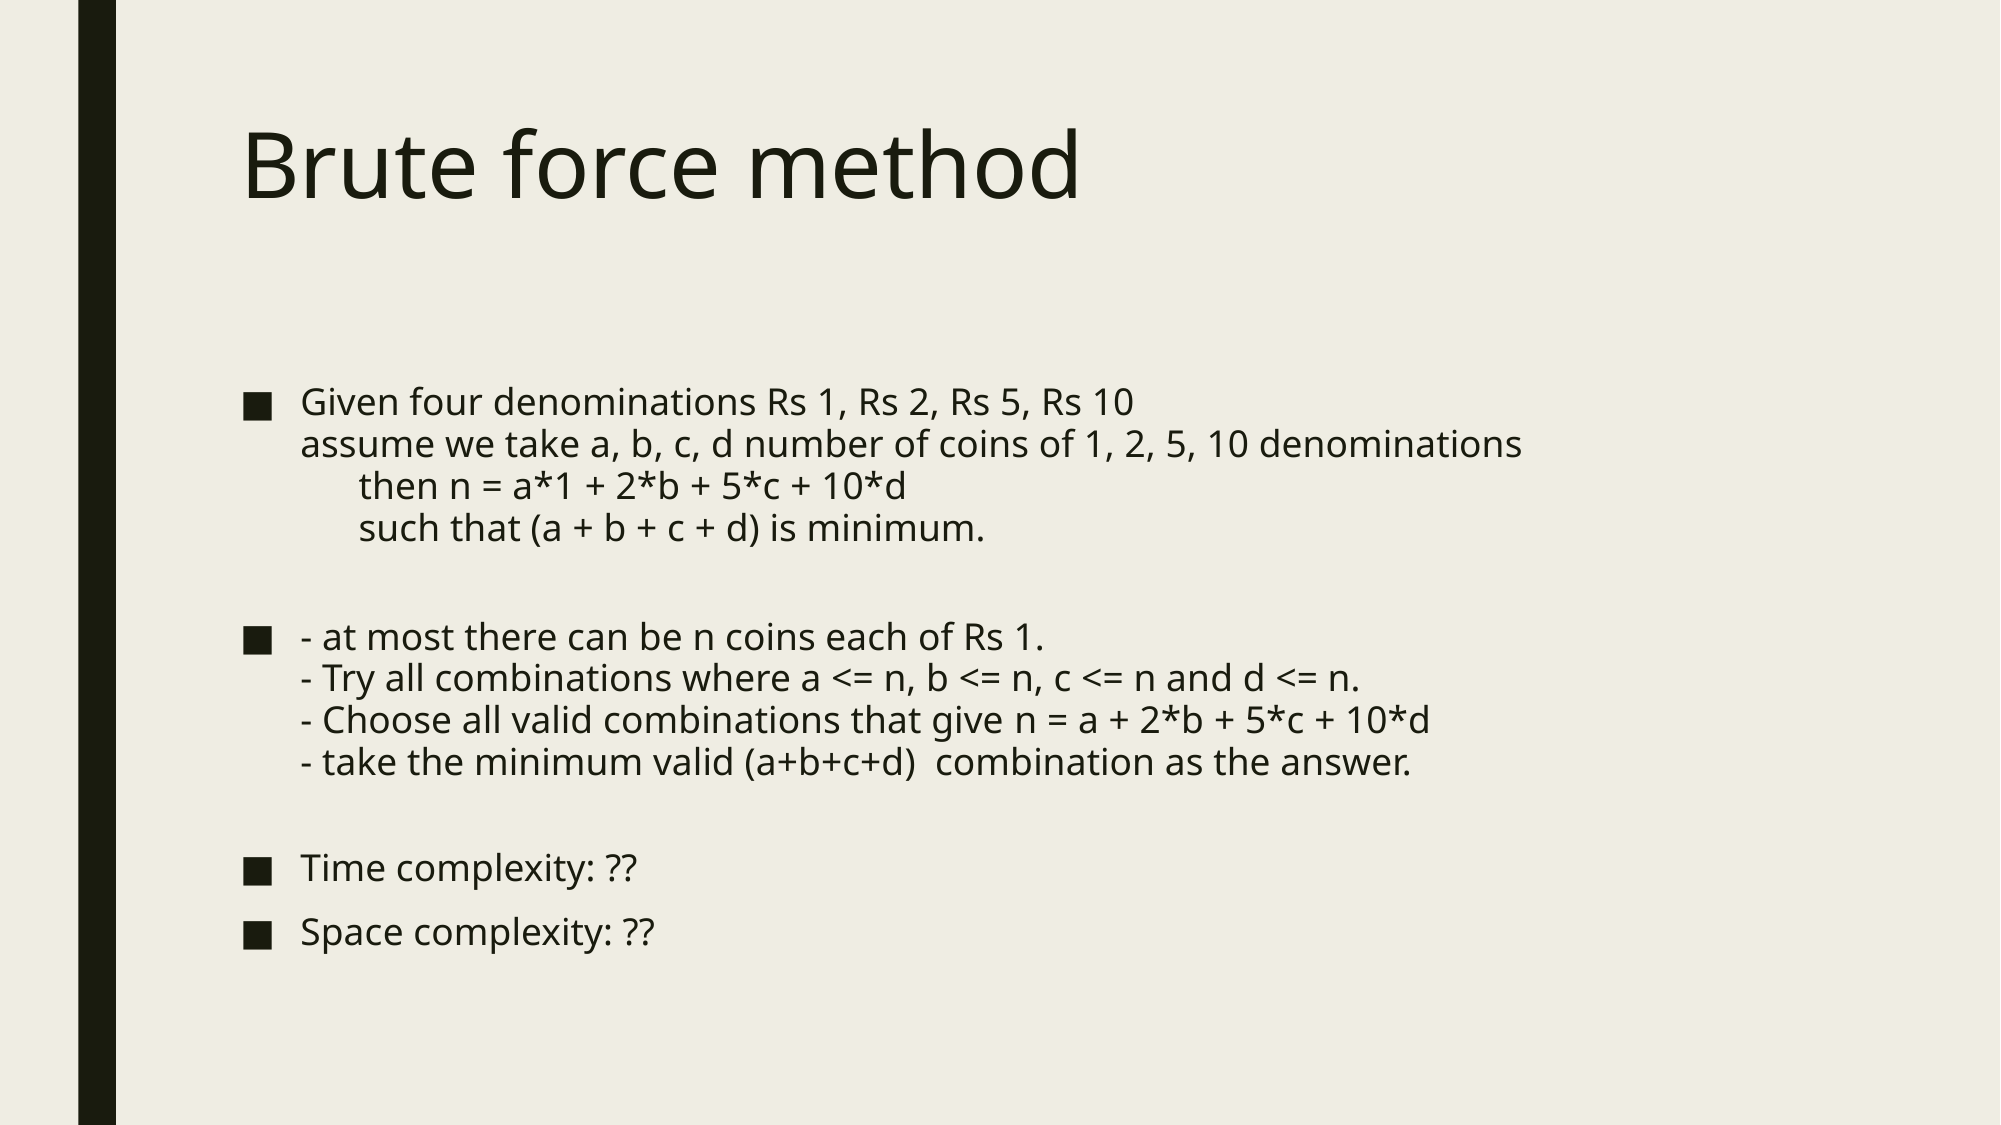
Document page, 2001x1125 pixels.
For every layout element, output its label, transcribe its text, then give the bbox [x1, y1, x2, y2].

list Given four denominations Rs 1, Rs 2, Rs 5, Rs 10 assume we take a, b, c, d number of coins of 1, 2, 5, 10 denominations then n = a*1 + 2*b + 5*c + 10*d such that (a + b + c + d) is minimum. - at most there can be n coins each of Rs 1. - Try all combinations where a <= n, b <= n, c <= n and d <= n. - Choose all valid combinations that give n = a + 2*b + 5*c + 10*d - take the minimum valid (a+b+c+d) combination as the answer. Time complexity: ?? Space complexity: ?? [225, 375, 1800, 963]
title Brute force method [225, 112, 1800, 357]
